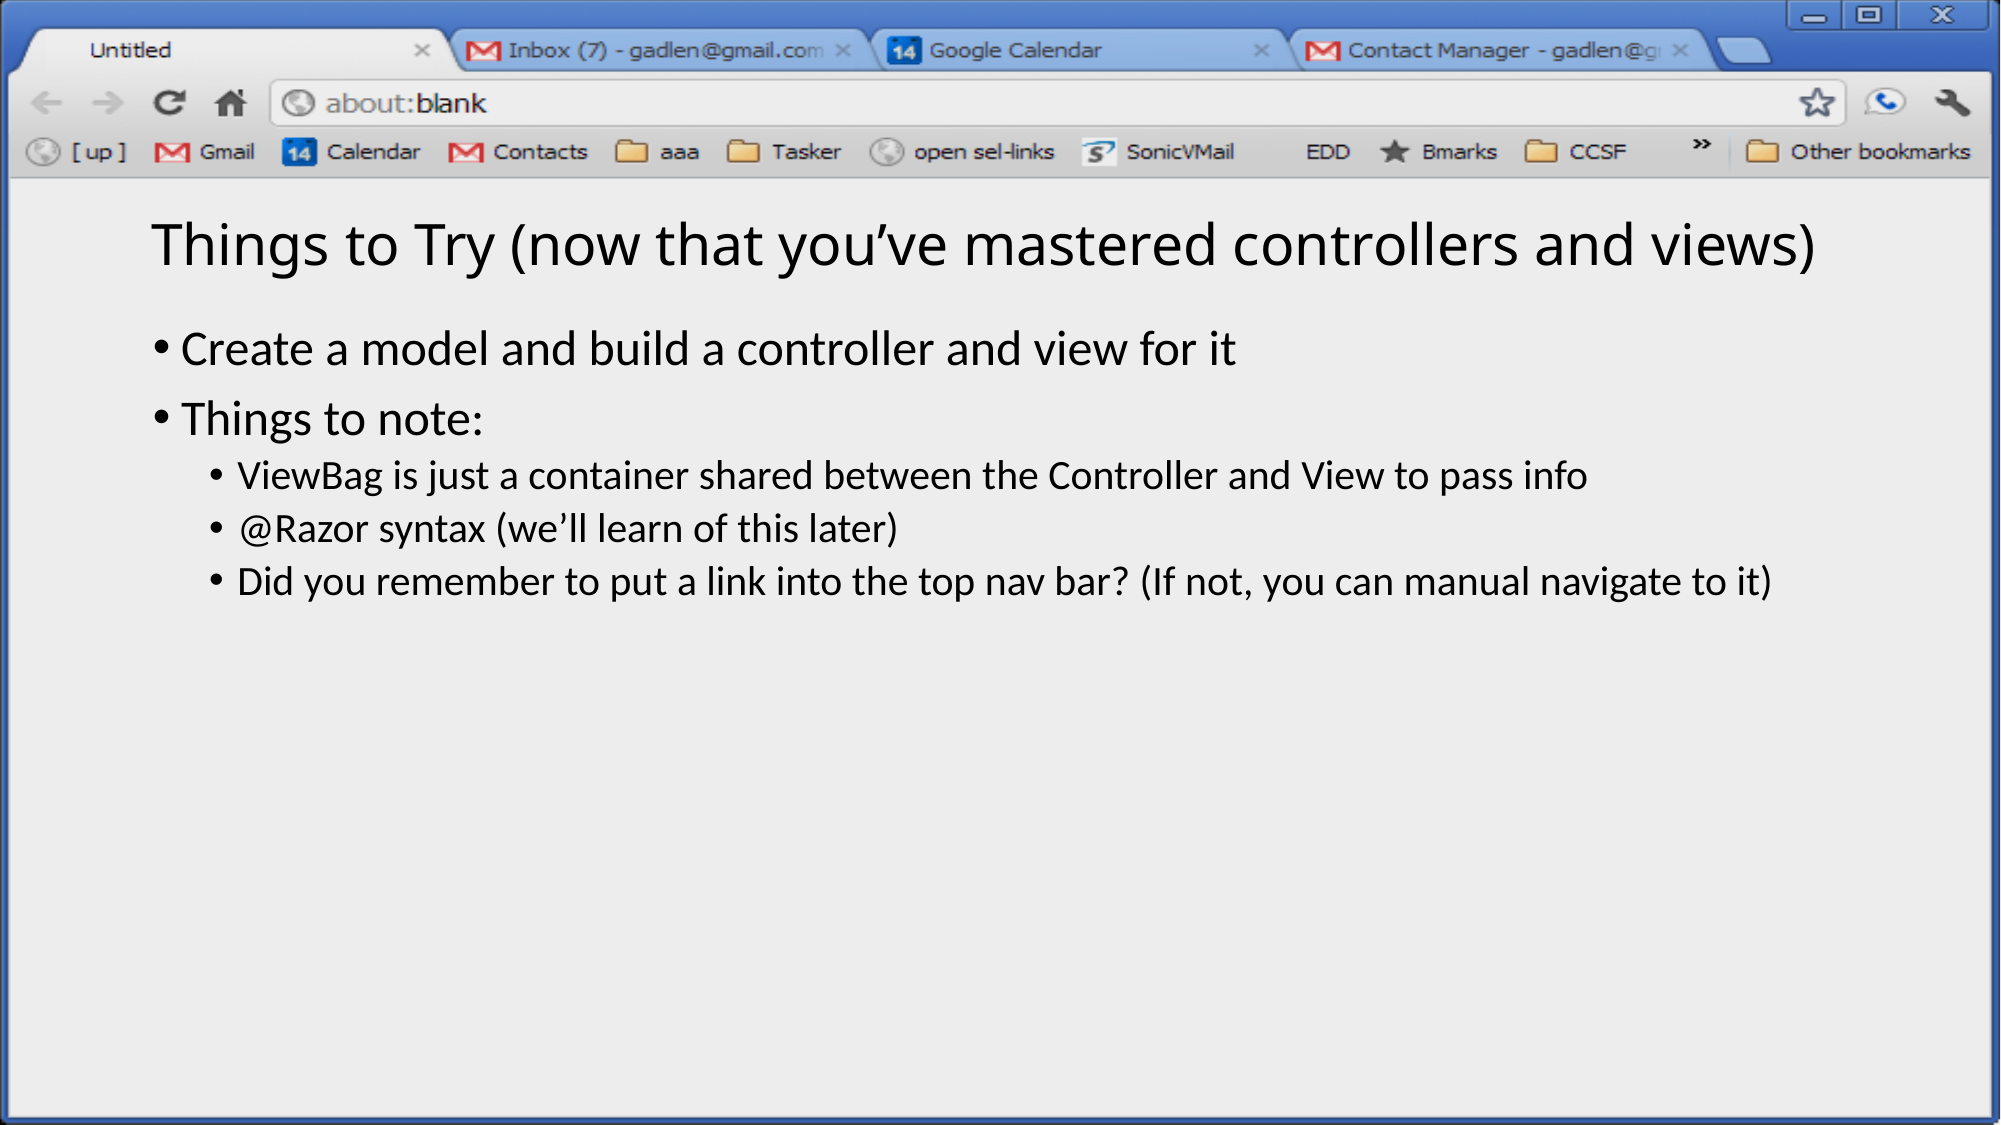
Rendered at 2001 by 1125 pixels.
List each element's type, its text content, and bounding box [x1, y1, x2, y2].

picture [0, 0, 2001, 1125]
list Create a model and build a controller and view for it Things to note: ViewBag is just a container shared between the Controller and View to pass info @Razor syntax (we’ll learn of this later) Did you remember to put a link into the top nav bar? (If not, you can manual navigate to it) [137, 314, 1827, 1101]
title Things to Try (now that you’ve mastered controllers and views) [136, 178, 1861, 315]
